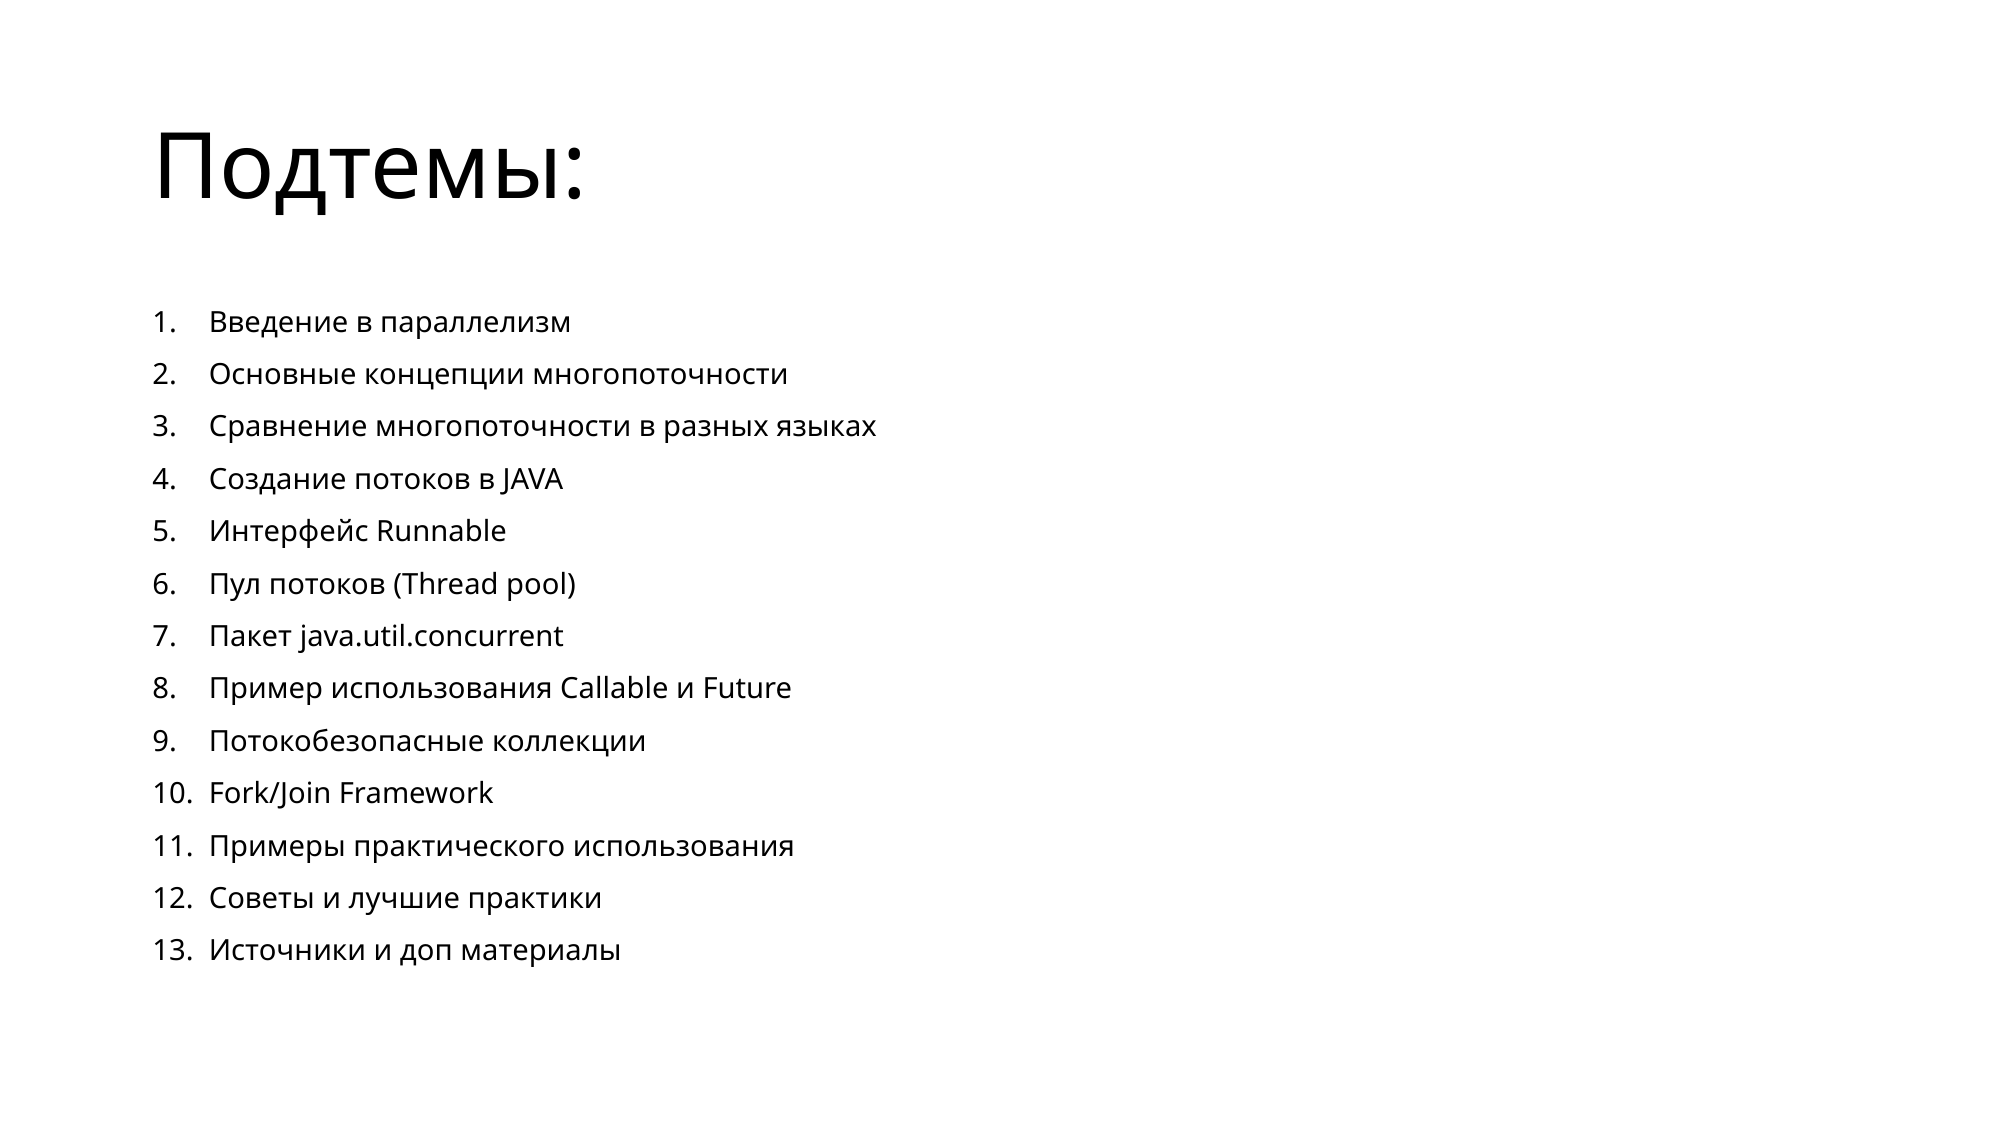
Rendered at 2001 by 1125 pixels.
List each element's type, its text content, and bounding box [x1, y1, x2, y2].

list Введение в параллелизм Основные концепции многопоточности Сравнение многопоточности в разных языках Создание потоков в JAVA Интерфейс Runnable Пул потоков (Thread pool) Пакет java.util.concurrent Пример использования Callable и Future Потокобезопасные коллекции Fork/Join Framework Примеры практического использования Советы и лучшие практики Источники и доп материалы [137, 299, 1863, 1014]
title Подтемы: [137, 59, 1863, 278]
